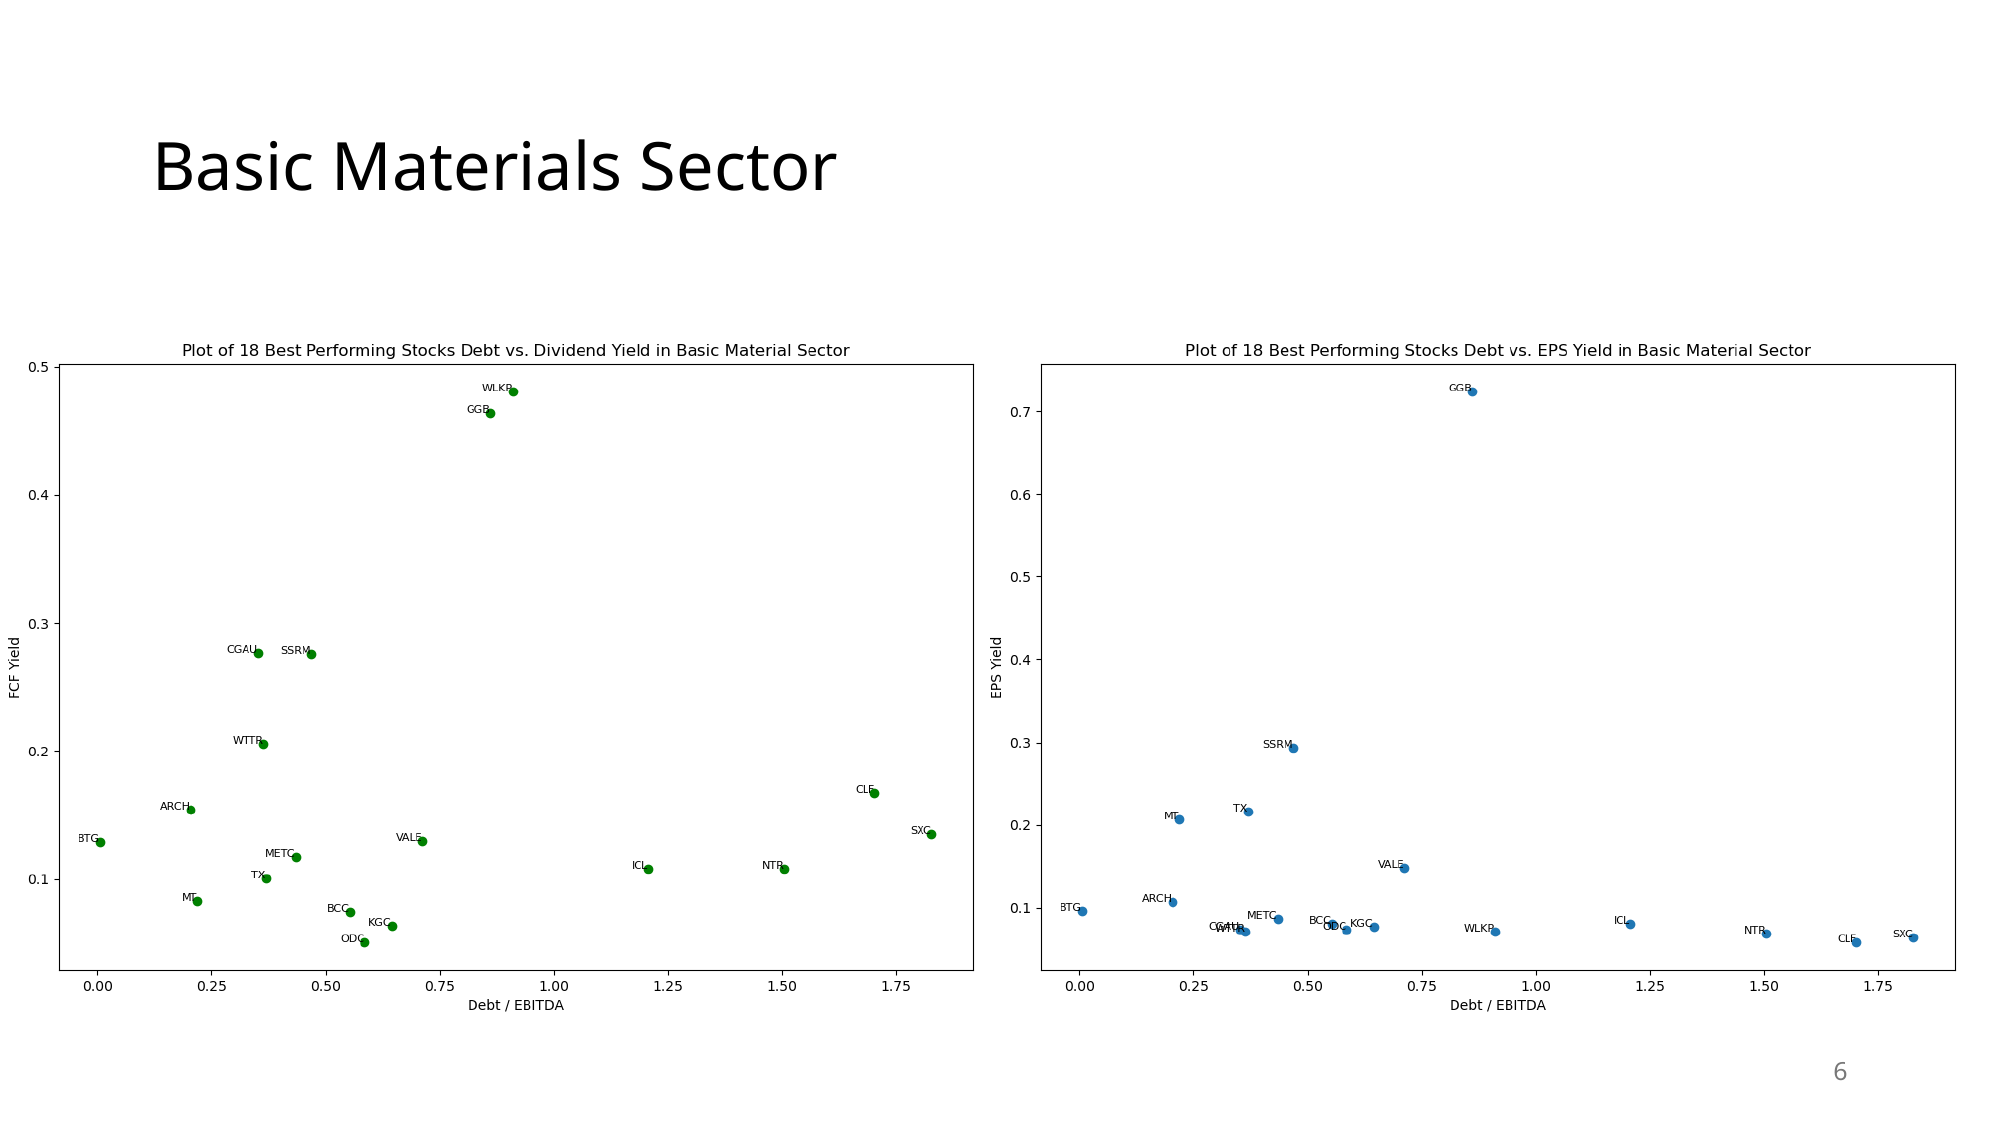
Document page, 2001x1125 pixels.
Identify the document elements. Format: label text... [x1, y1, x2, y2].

slide_number 6 [1412, 1056, 1863, 1103]
picture [0, 269, 988, 1056]
title Basic Materials Sector [137, 59, 1863, 269]
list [988, 269, 2000, 1056]
